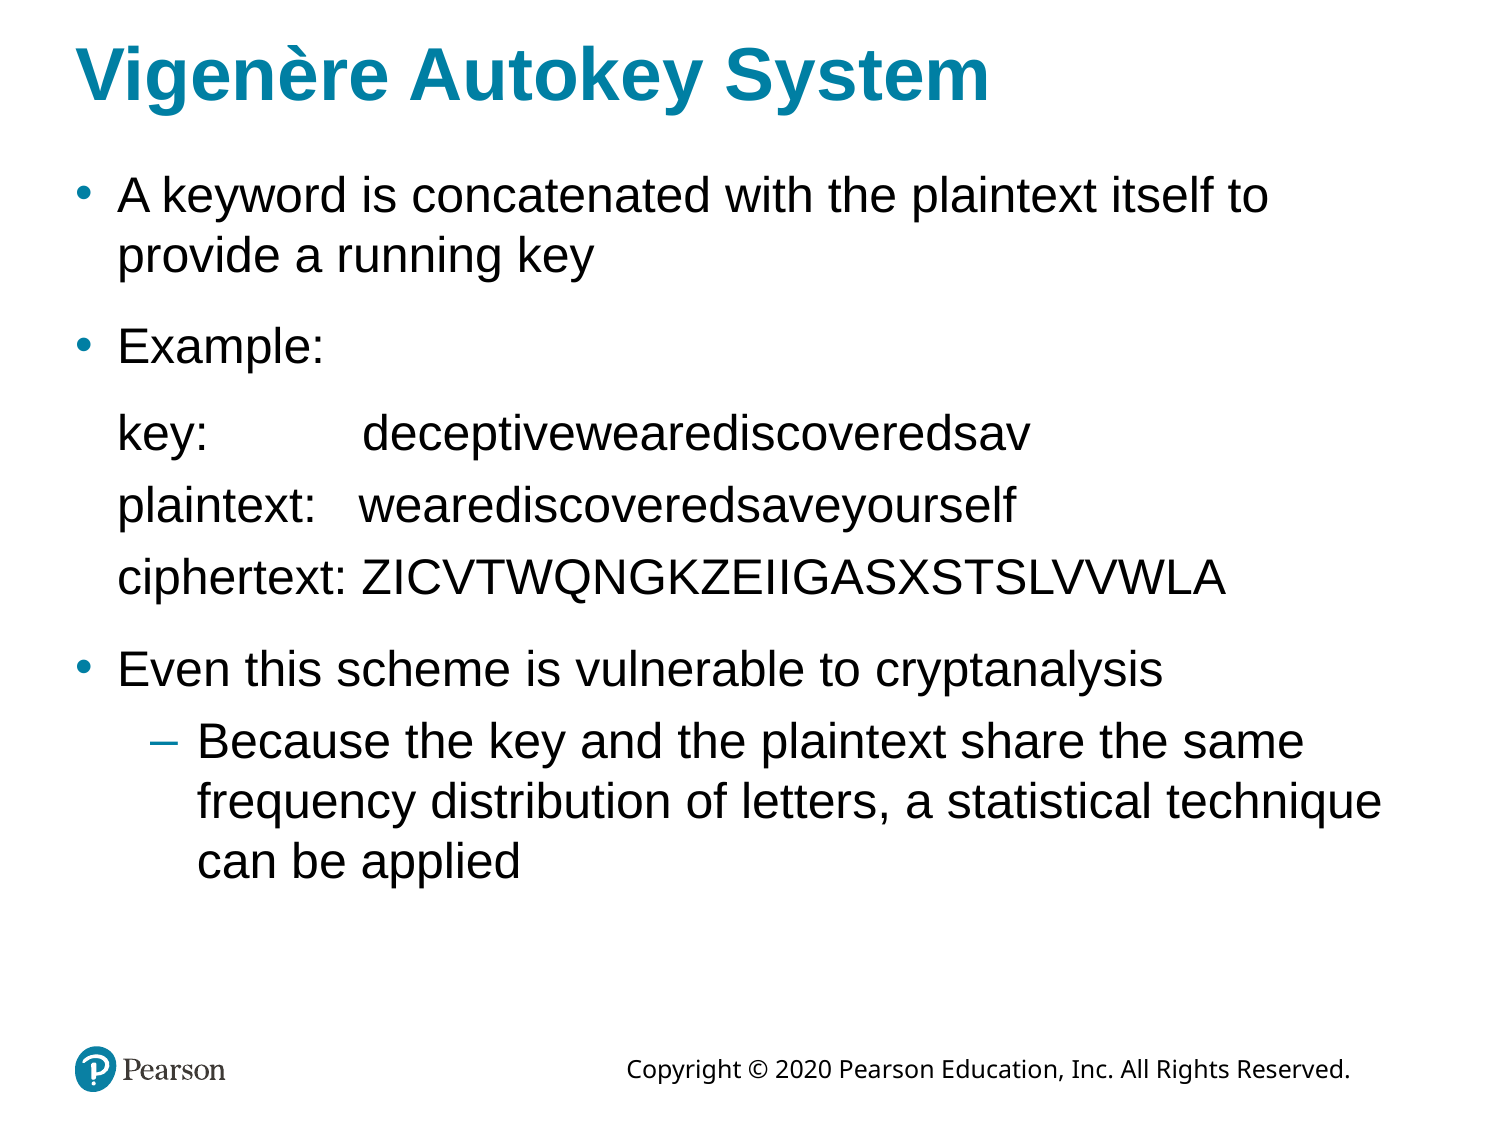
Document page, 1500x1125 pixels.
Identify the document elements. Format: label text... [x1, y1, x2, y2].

title Vigenère Autokey System [75, 0, 1425, 116]
list key: deceptivewearediscoveredsav plaintext: wearediscoveredsaveyourself ciphertext: ZICVTWQNGKZEIIGASXSTSLVVWLA Even this scheme is vulnerable to cryptanalysis Because the key and the plaintext share the same frequency distribution of letters, a statistical technique can be applied [75, 399, 1425, 913]
list A keyword is concatenated with the plaintext itself to provide a running key Example: [75, 162, 1425, 399]
